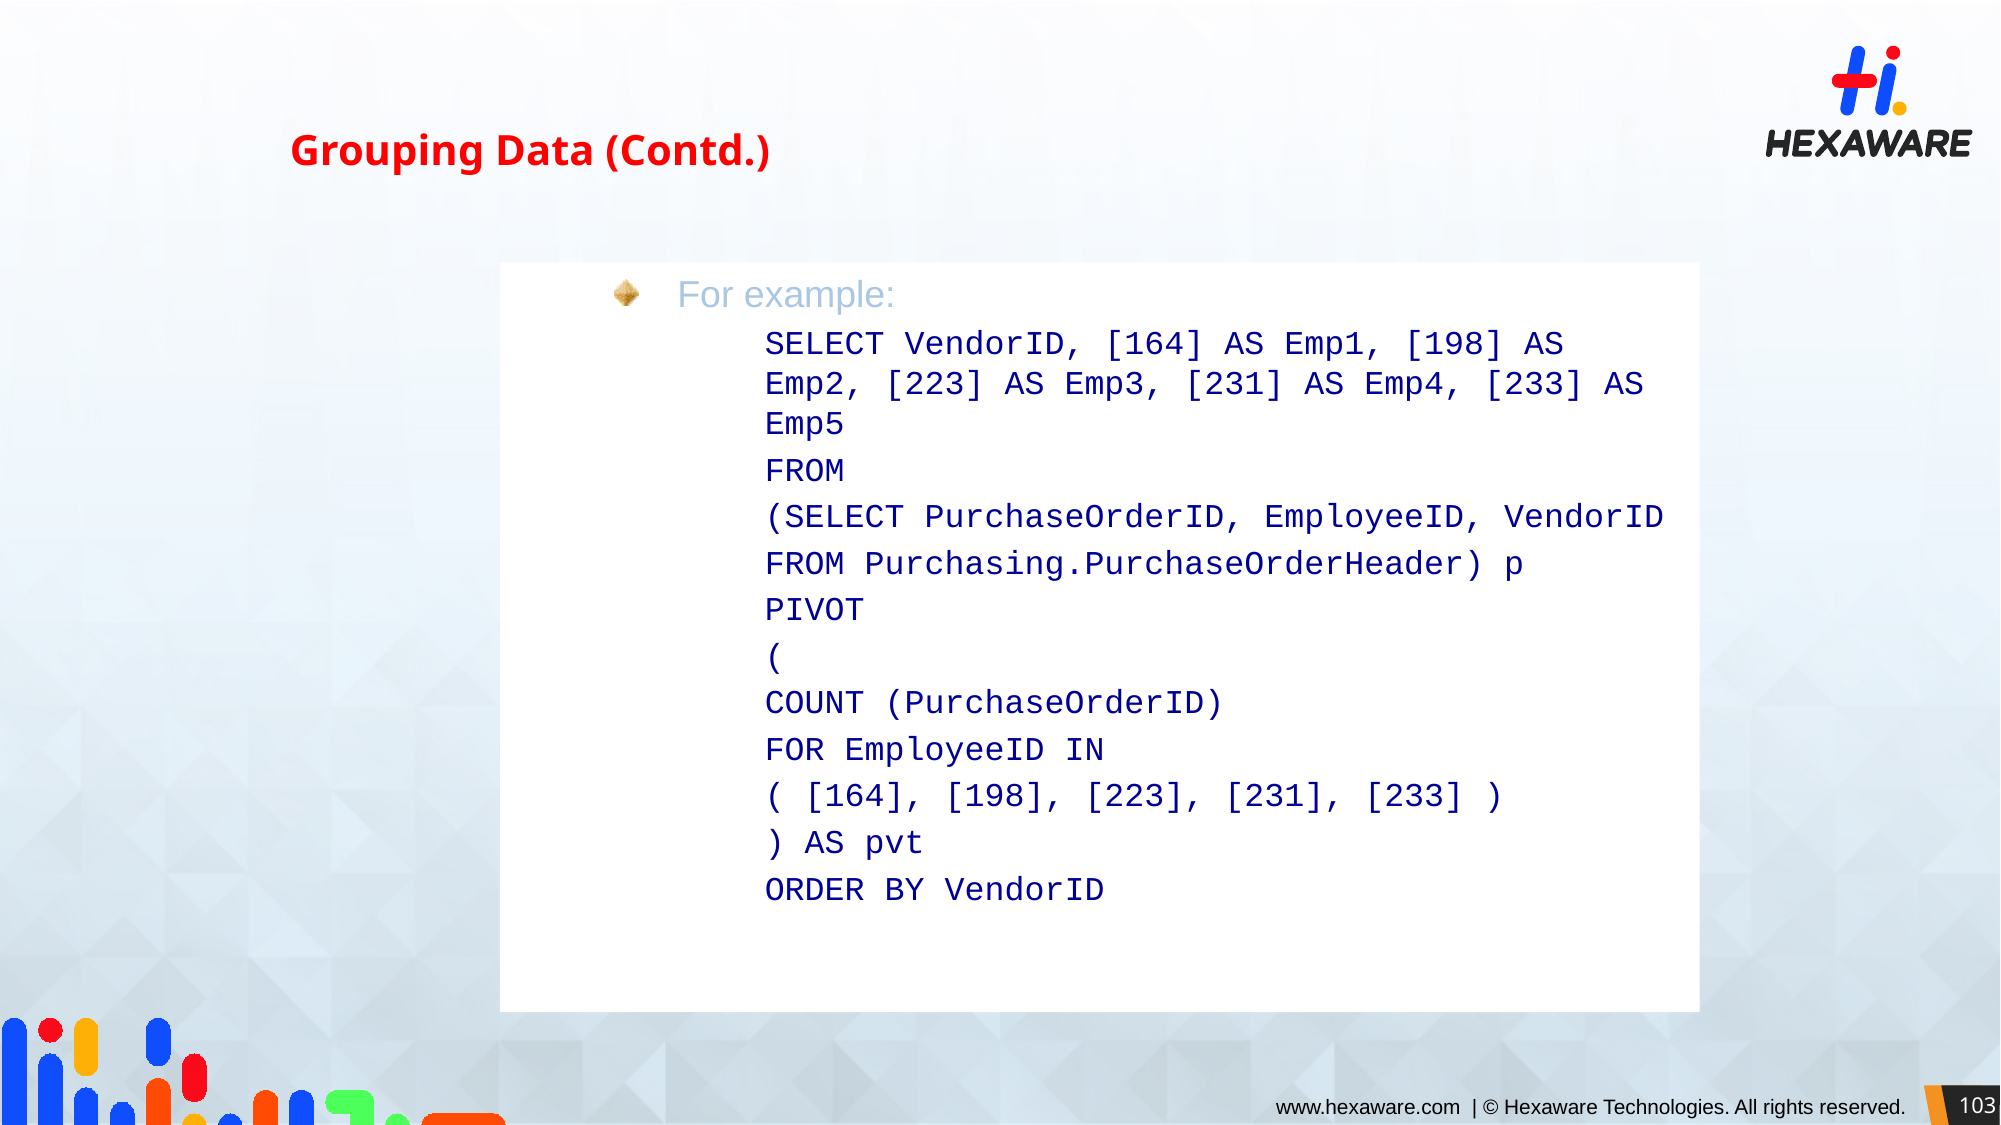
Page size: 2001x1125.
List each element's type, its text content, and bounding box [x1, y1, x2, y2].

picture [0, 0, 2001, 1125]
list For example: SELECT VendorID, [164] AS Emp1, [198] AS Emp2, [223] AS Emp3, [231] AS Emp4, [233] AS Emp5 FROM (SELECT PurchaseOrderID, EmployeeID, VendorID FROM Purchasing.PurchaseOrderHeader) p PIVOT ( COUNT (PurchaseOrderID) FOR EmployeeID IN ( [164], [198], [223], [231], [233] ) ) AS pvt ORDER BY VendorID [500, 262, 1700, 1013]
text_box Grouping Data (Contd.) [274, 116, 1400, 182]
